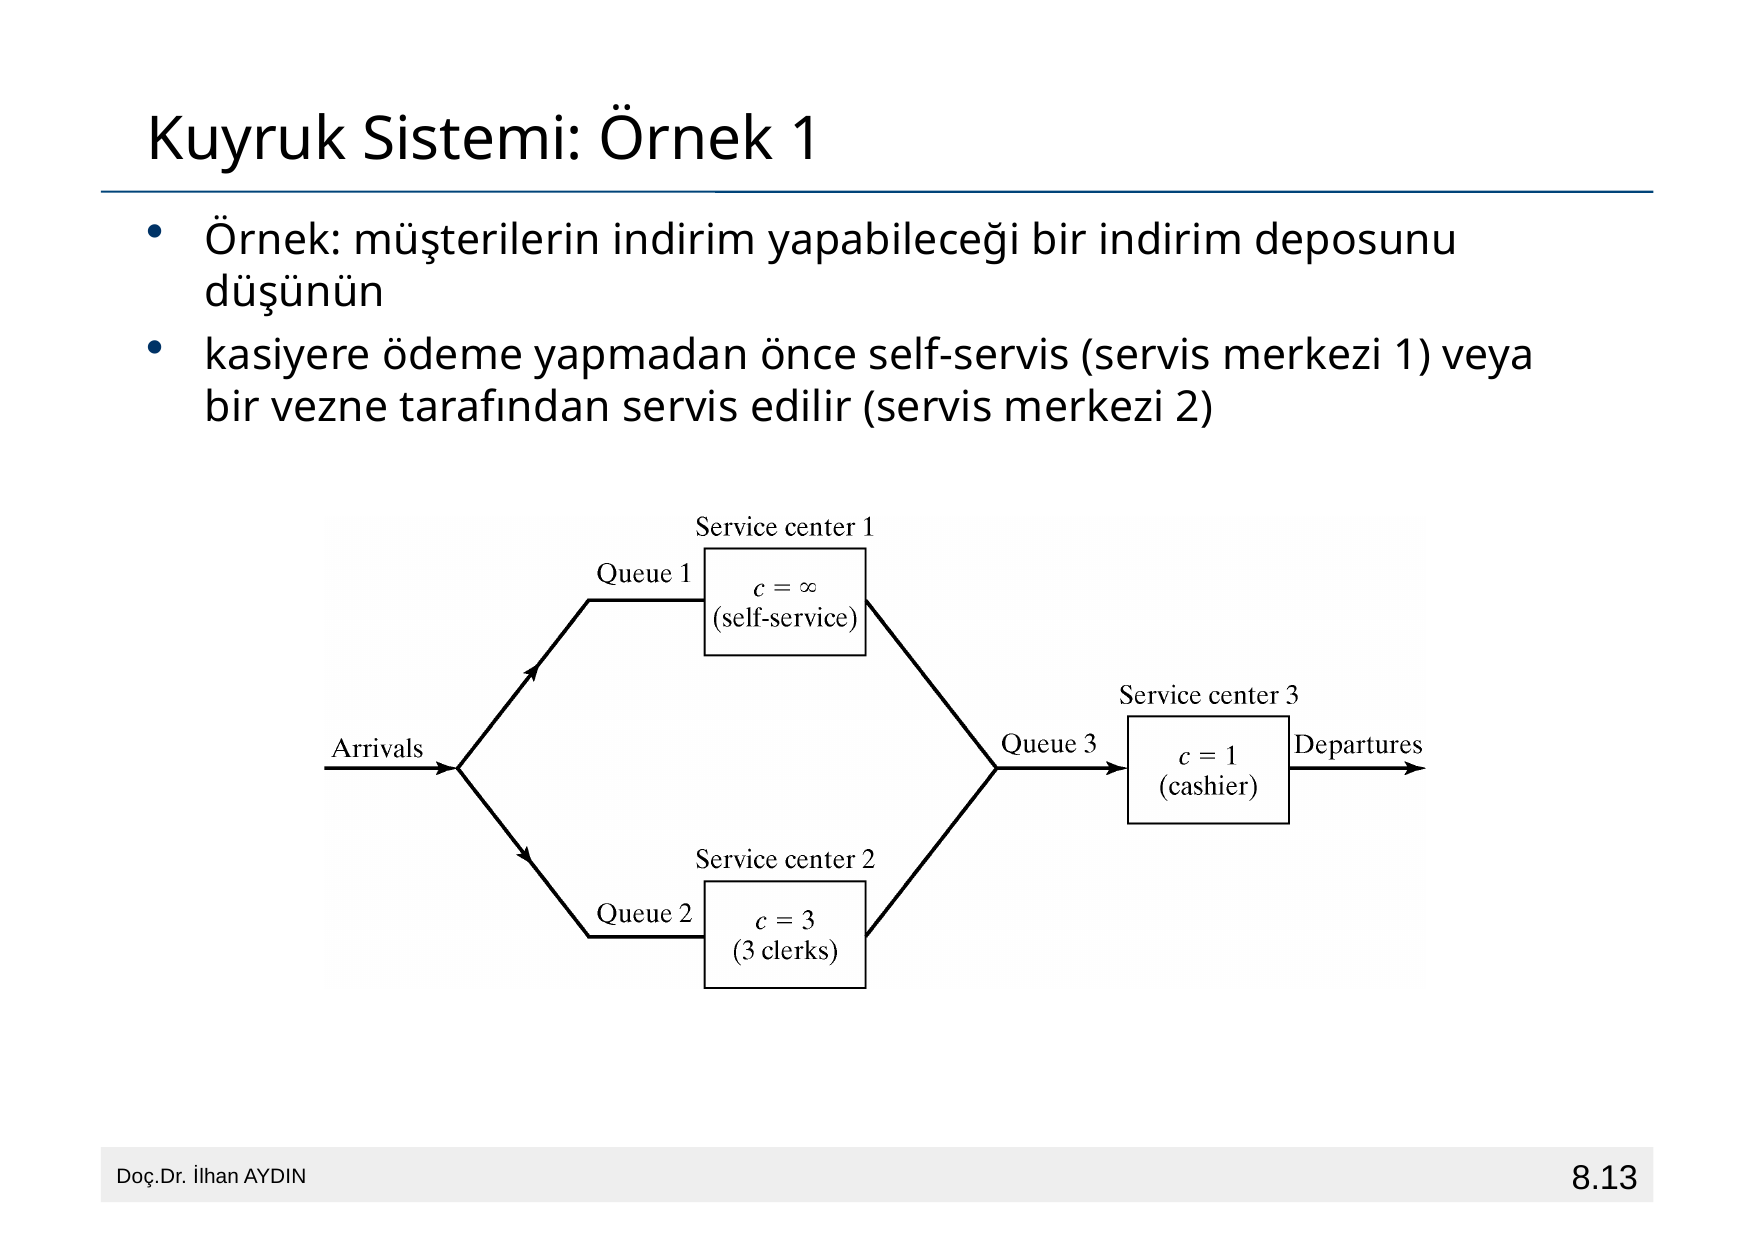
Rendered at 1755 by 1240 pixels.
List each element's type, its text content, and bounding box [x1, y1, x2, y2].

title Kuyruk Sistemi: Örnek 1 [144, 96, 1017, 199]
slide_number 8.13 [1569, 1156, 1645, 1240]
text_box [324, 516, 1426, 989]
footer Doç.Dr. İlhan AYDIN [114, 1161, 579, 1240]
text_box Örnek: müşterilerin indirim yapabileceği bir indirim deposunu düşünün kasiyere ödeme yapmadan önce self-servis (servis merkezi 1) veya bir vezne tarafından servis edilir (servis merkezi 2) [144, 199, 1591, 430]
